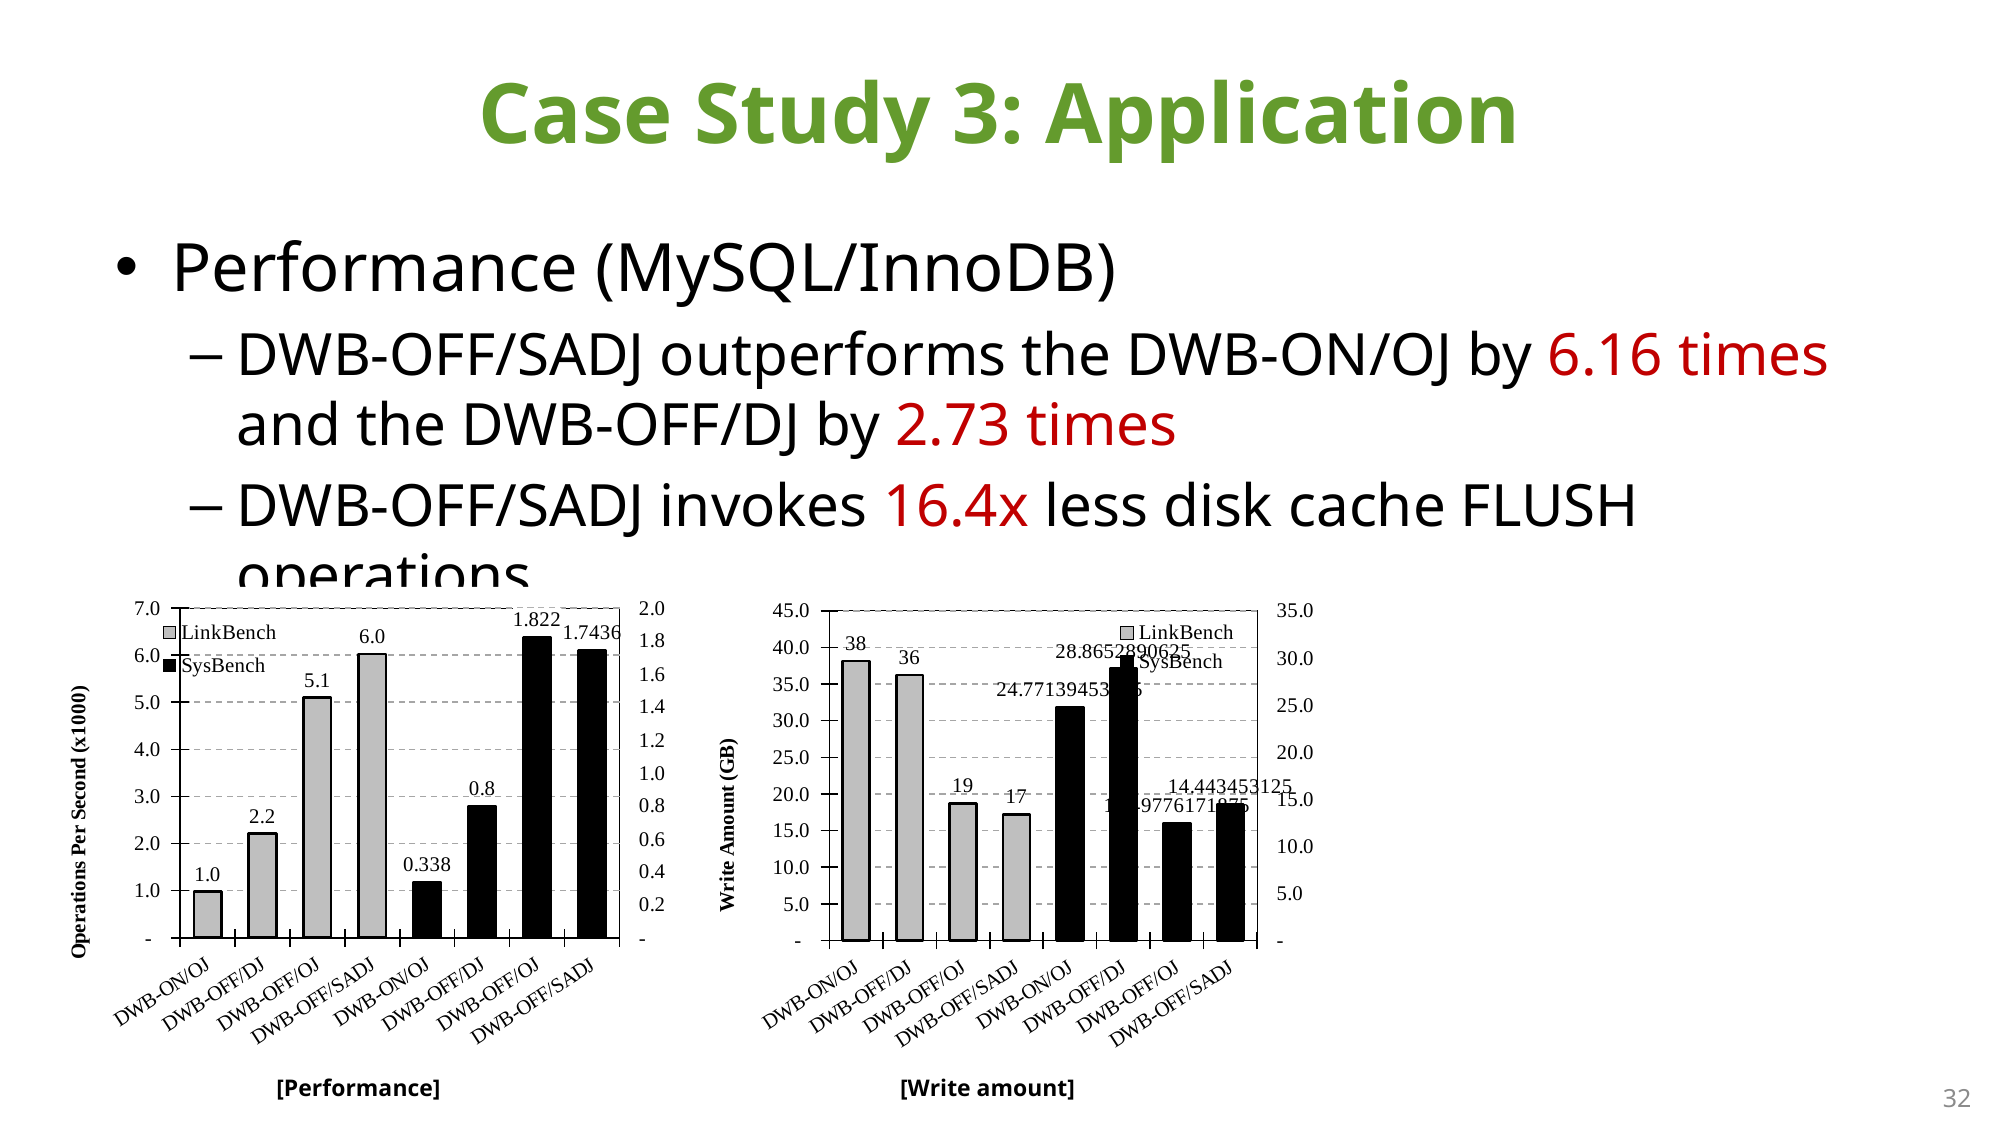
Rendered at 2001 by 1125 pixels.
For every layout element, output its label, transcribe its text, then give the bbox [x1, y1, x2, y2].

text_box [Performance] [261, 1068, 456, 1109]
list Performance (MySQL/InnoDB) DWB-OFF/SADJ outperforms the DWB-ON/OJ by 6.16 times and the DWB-OFF/DJ by 2.73 times DWB-OFF/SADJ invokes 16.4x less disk cache FLUSH operations [99, 217, 1900, 1057]
title Case Study 3: Application [102, 16, 1898, 205]
chart [33, 586, 1333, 1063]
slide_number 32 [1519, 1069, 1987, 1125]
text_box [Write amount] [885, 1071, 1090, 1109]
